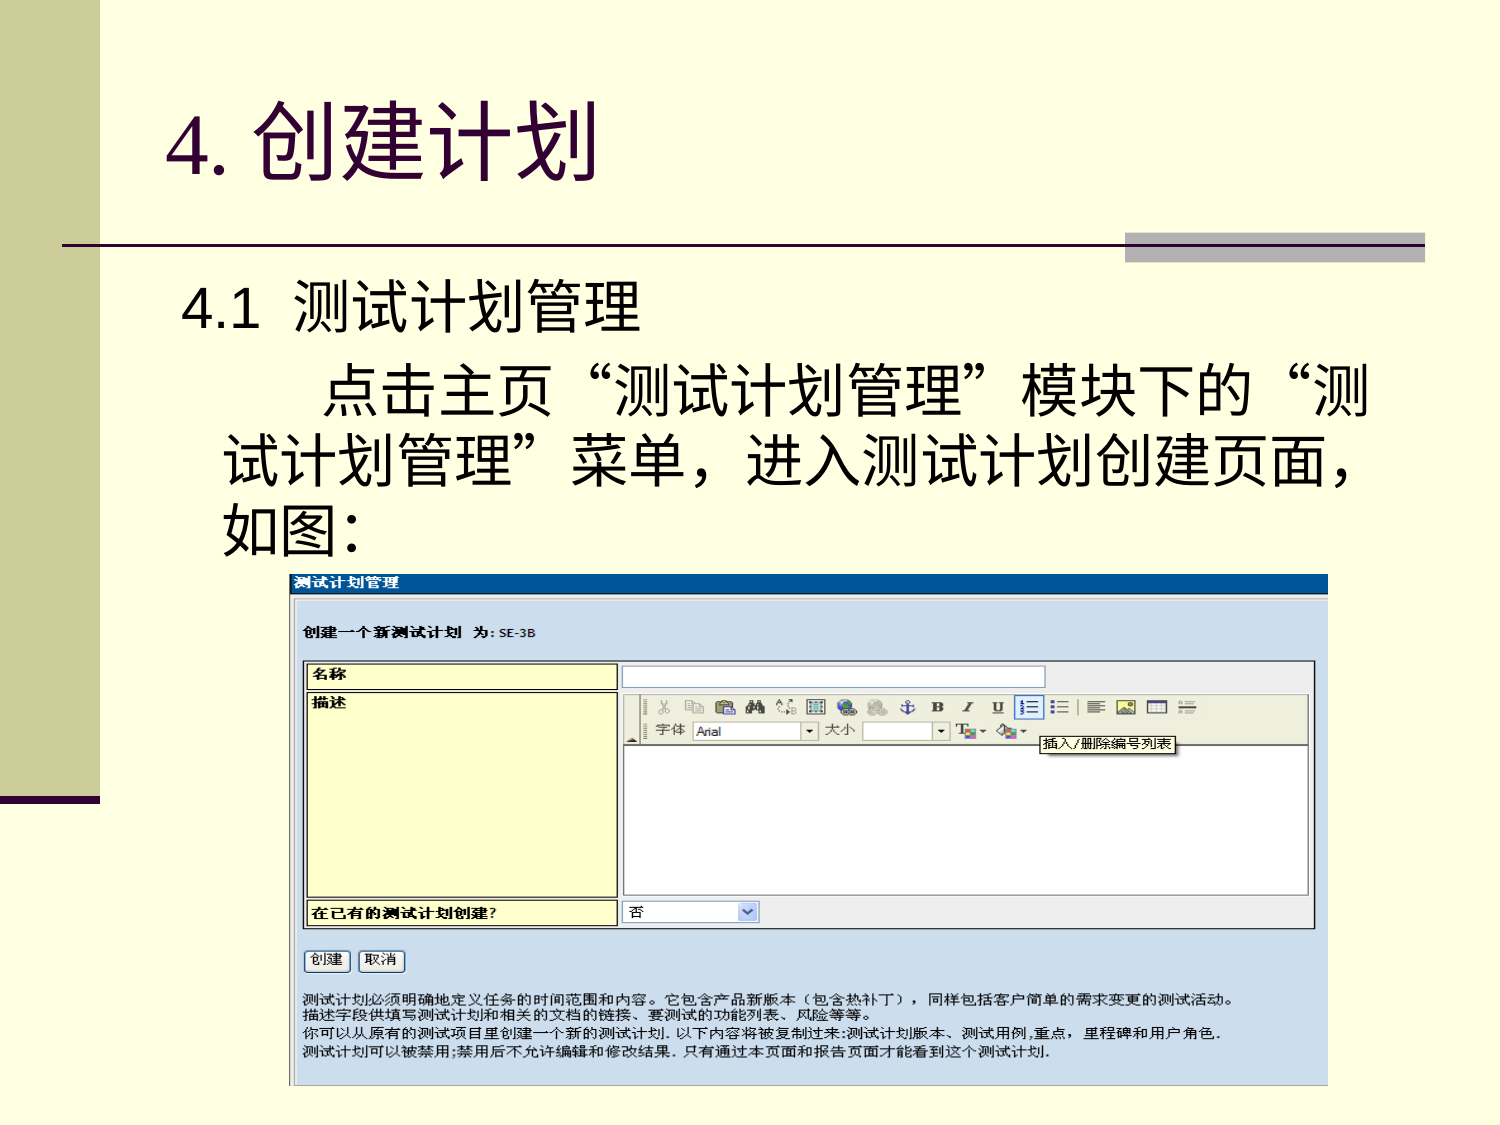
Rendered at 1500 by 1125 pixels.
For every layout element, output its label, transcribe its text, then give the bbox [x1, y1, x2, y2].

title 4.创建计划 [150, 45, 1425, 233]
picture [289, 574, 1328, 1086]
list 4.1 测试计划管理 点击主页“测试计划管理”模块下的“测试计划管理”菜单，进入测试计划创建页面，如图： [150, 262, 1425, 1006]
